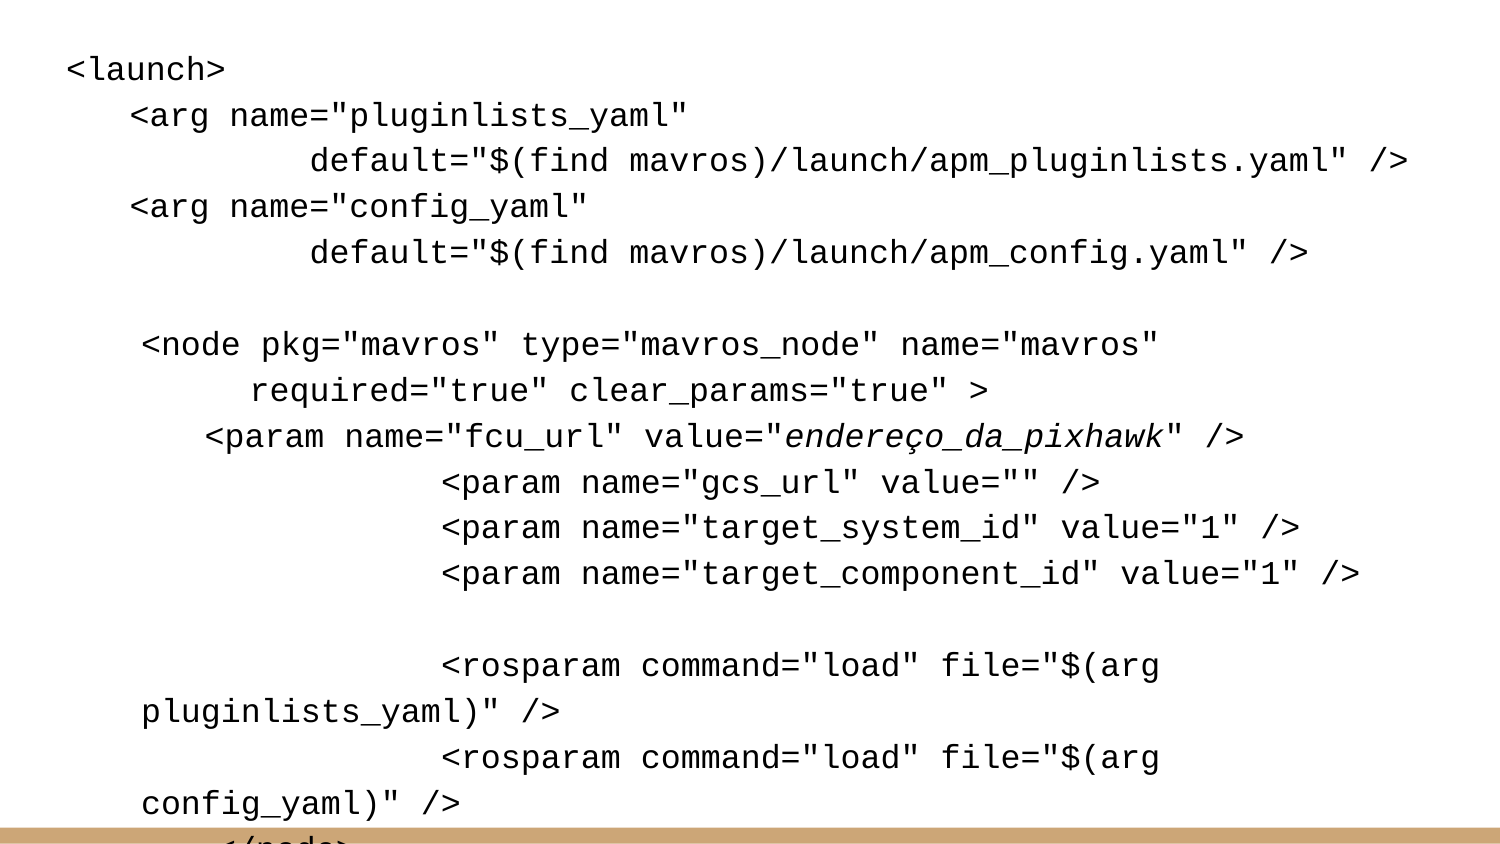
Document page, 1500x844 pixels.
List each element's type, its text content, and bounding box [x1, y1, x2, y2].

list <launch> <arg name="pluginlists_yaml" default="$(find mavros)/launch/apm_pluginlists.yaml" /> <arg name="config_yaml" default="$(find mavros)/launch/apm_config.yaml" /> <node pkg="mavros" type="mavros_node" name="mavros" required="true" clear_params="true" > <param name="fcu_url" value="endereço_da_pixhawk" /> <param name="gcs_url" value="" /> <param name="target_system_id" value="1" /> <param name="target_component_id" value="1" /> <rosparam command="load" file="$(arg pluginlists_yaml)" /> <rosparam command="load" file="$(arg config_yaml)" /> </node> </launch> [51, 25, 1449, 752]
